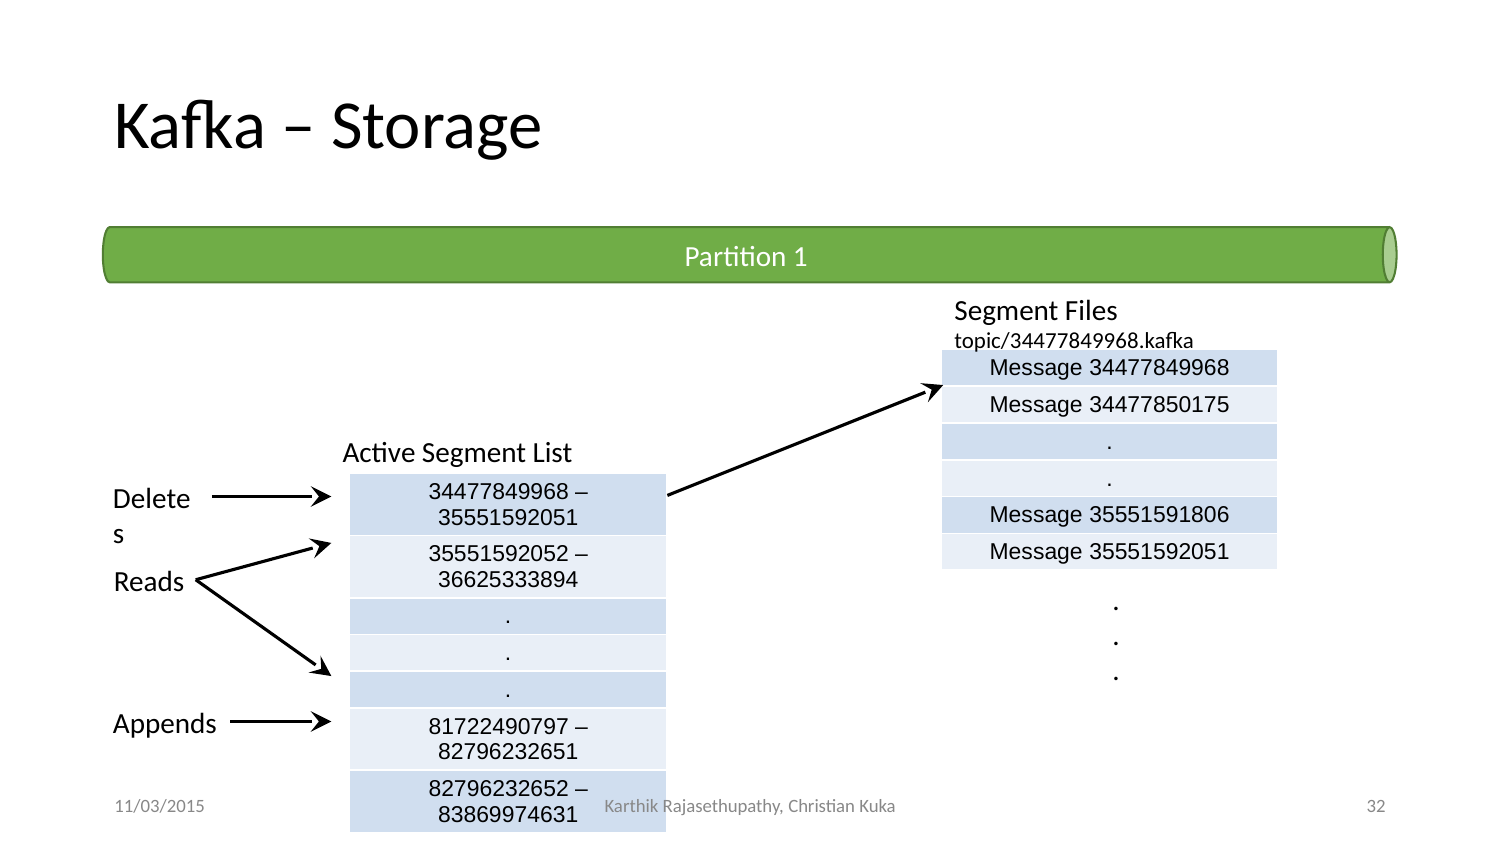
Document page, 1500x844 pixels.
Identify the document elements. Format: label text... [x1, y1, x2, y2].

table_cell . [948, 461, 1277, 496]
table_cell . [350, 599, 666, 634]
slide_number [103, 782, 441, 827]
table_cell . [350, 672, 666, 707]
text_box Deletes [101, 473, 212, 520]
text_box Reads [102, 557, 190, 603]
text_box [102, 227, 109, 282]
table_cell Message 35551591806 [942, 497, 1277, 533]
text_box . . . [943, 575, 1290, 689]
table_header Message 34477849968 [942, 350, 1277, 385]
table_cell 81722490797 – 82796232651 [350, 709, 666, 769]
table_cell Message 35551592051 [942, 534, 1277, 569]
text_box [1383, 227, 1397, 283]
footer Karthik Rajasethupathy, Christian Kuka [496, 782, 1004, 827]
text_box Appends [101, 698, 231, 745]
table_cell 35551592052 – 36625333894 [350, 536, 666, 597]
table_cell 82796232652 – 83869974631 [350, 771, 666, 832]
text_box Segment Files topic/34477849968.kafka [943, 285, 1290, 358]
table_cell Message 34477850175 [946, 387, 1277, 422]
table_header 34477849968 – 35551592051 [350, 474, 666, 535]
slide_number ‹#› [1059, 782, 1397, 827]
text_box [667, 384, 944, 496]
text_box Active Segment List [331, 427, 662, 473]
text_box Partition 1 [109, 227, 1383, 283]
title Kafka – Storage [103, 44, 1397, 208]
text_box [195, 542, 332, 579]
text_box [195, 579, 332, 677]
table_cell . [350, 635, 666, 670]
table_cell . [948, 424, 1277, 459]
